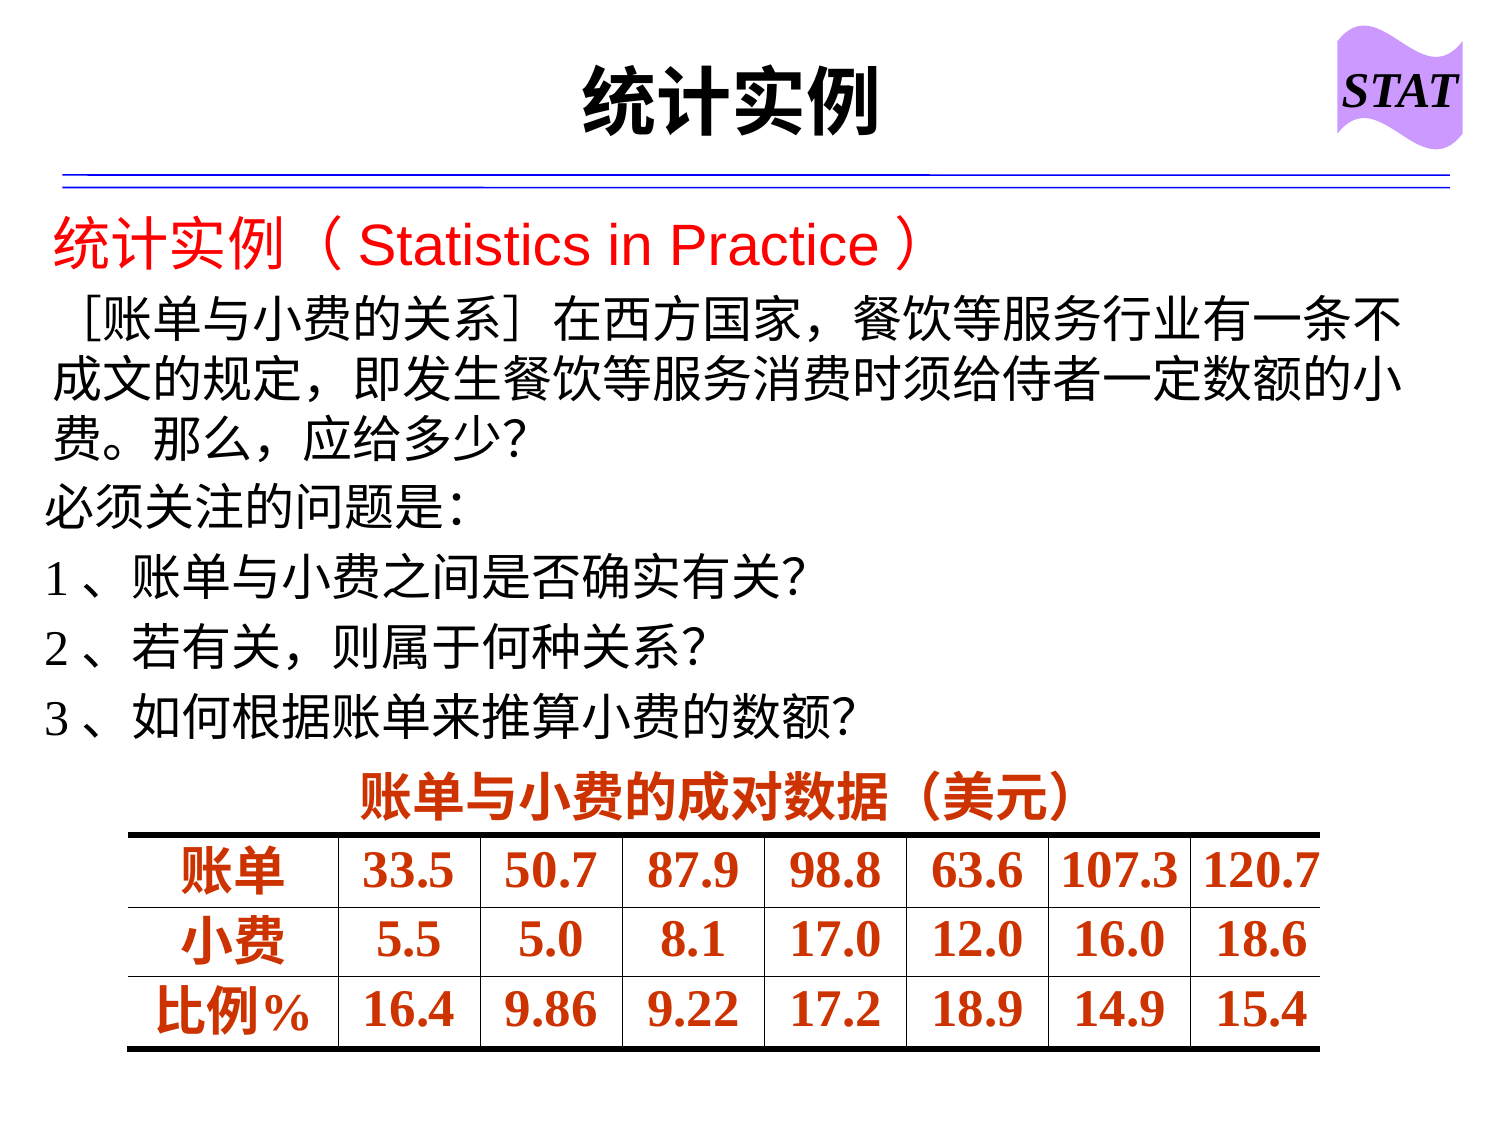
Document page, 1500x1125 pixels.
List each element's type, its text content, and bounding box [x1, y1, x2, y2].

subtitle 统计实例（Statistics in Practice） ［账单与小费的关系］在西方国家，餐饮等服务行业有一条不成文的规定，即发生餐饮等服务消费时须给侍者一定数额的小费。那么，应给多少？ [37, 199, 1463, 1088]
text_box STAT [1337, 25, 1463, 150]
text_box 必须关注的问题是： 1、账单与小费之间是否确实有关？ 2、若有关，则属于何种关系？ 3、如何根据账单来推算小费的数额？ [29, 467, 1459, 753]
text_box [111, 762, 1320, 1125]
title 统计实例 [74, 49, 1388, 151]
